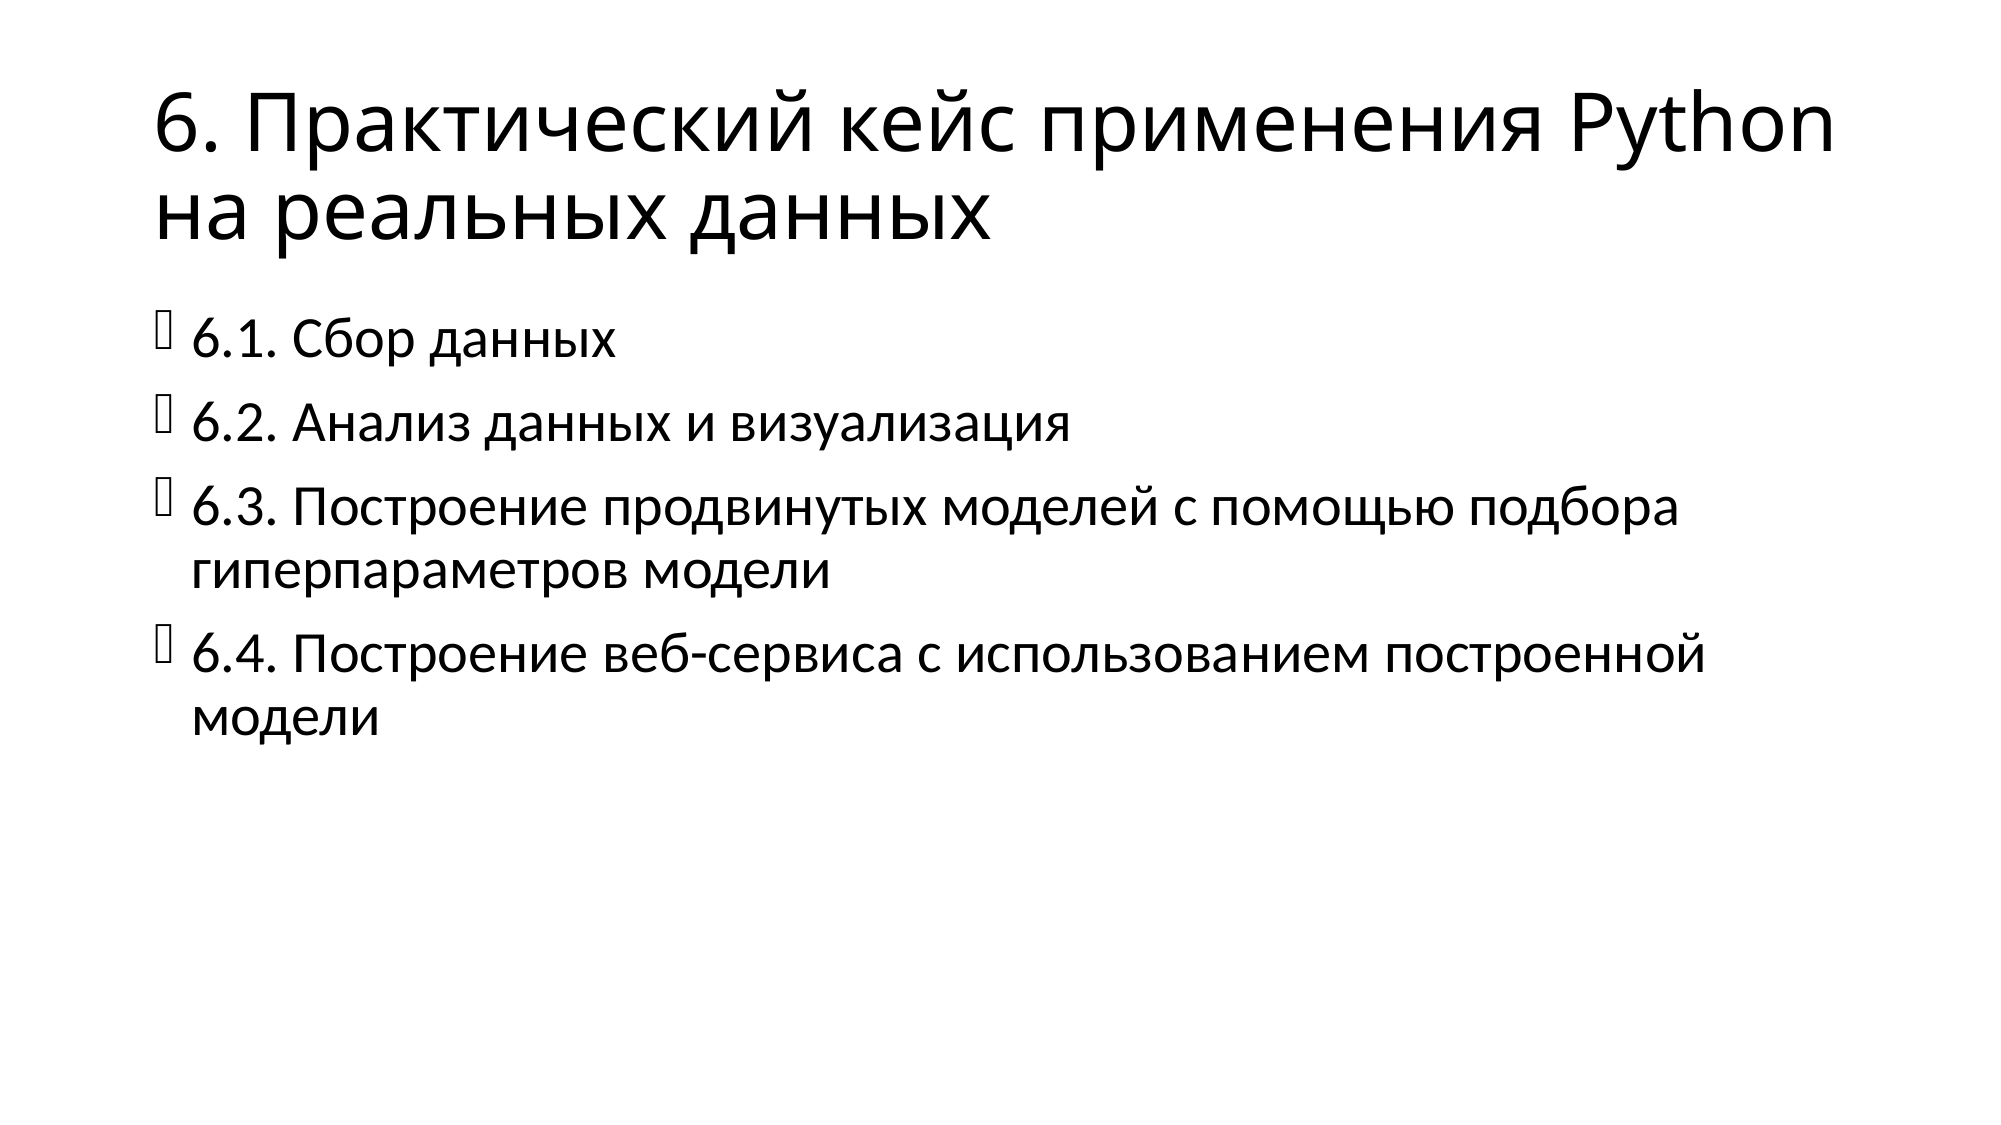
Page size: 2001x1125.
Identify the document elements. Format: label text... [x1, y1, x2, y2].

title 6. Практический кейс применения Python на реальных данных [138, 60, 1864, 278]
list 6.1. Сбор данных 6.2. Анализ данных и визуализация 6.3. Построение продвинутых моделей с помощью подбора гиперпараметров модели 6.4. Построение веб-сервиса с использованием построенной модели [138, 299, 1864, 1014]
